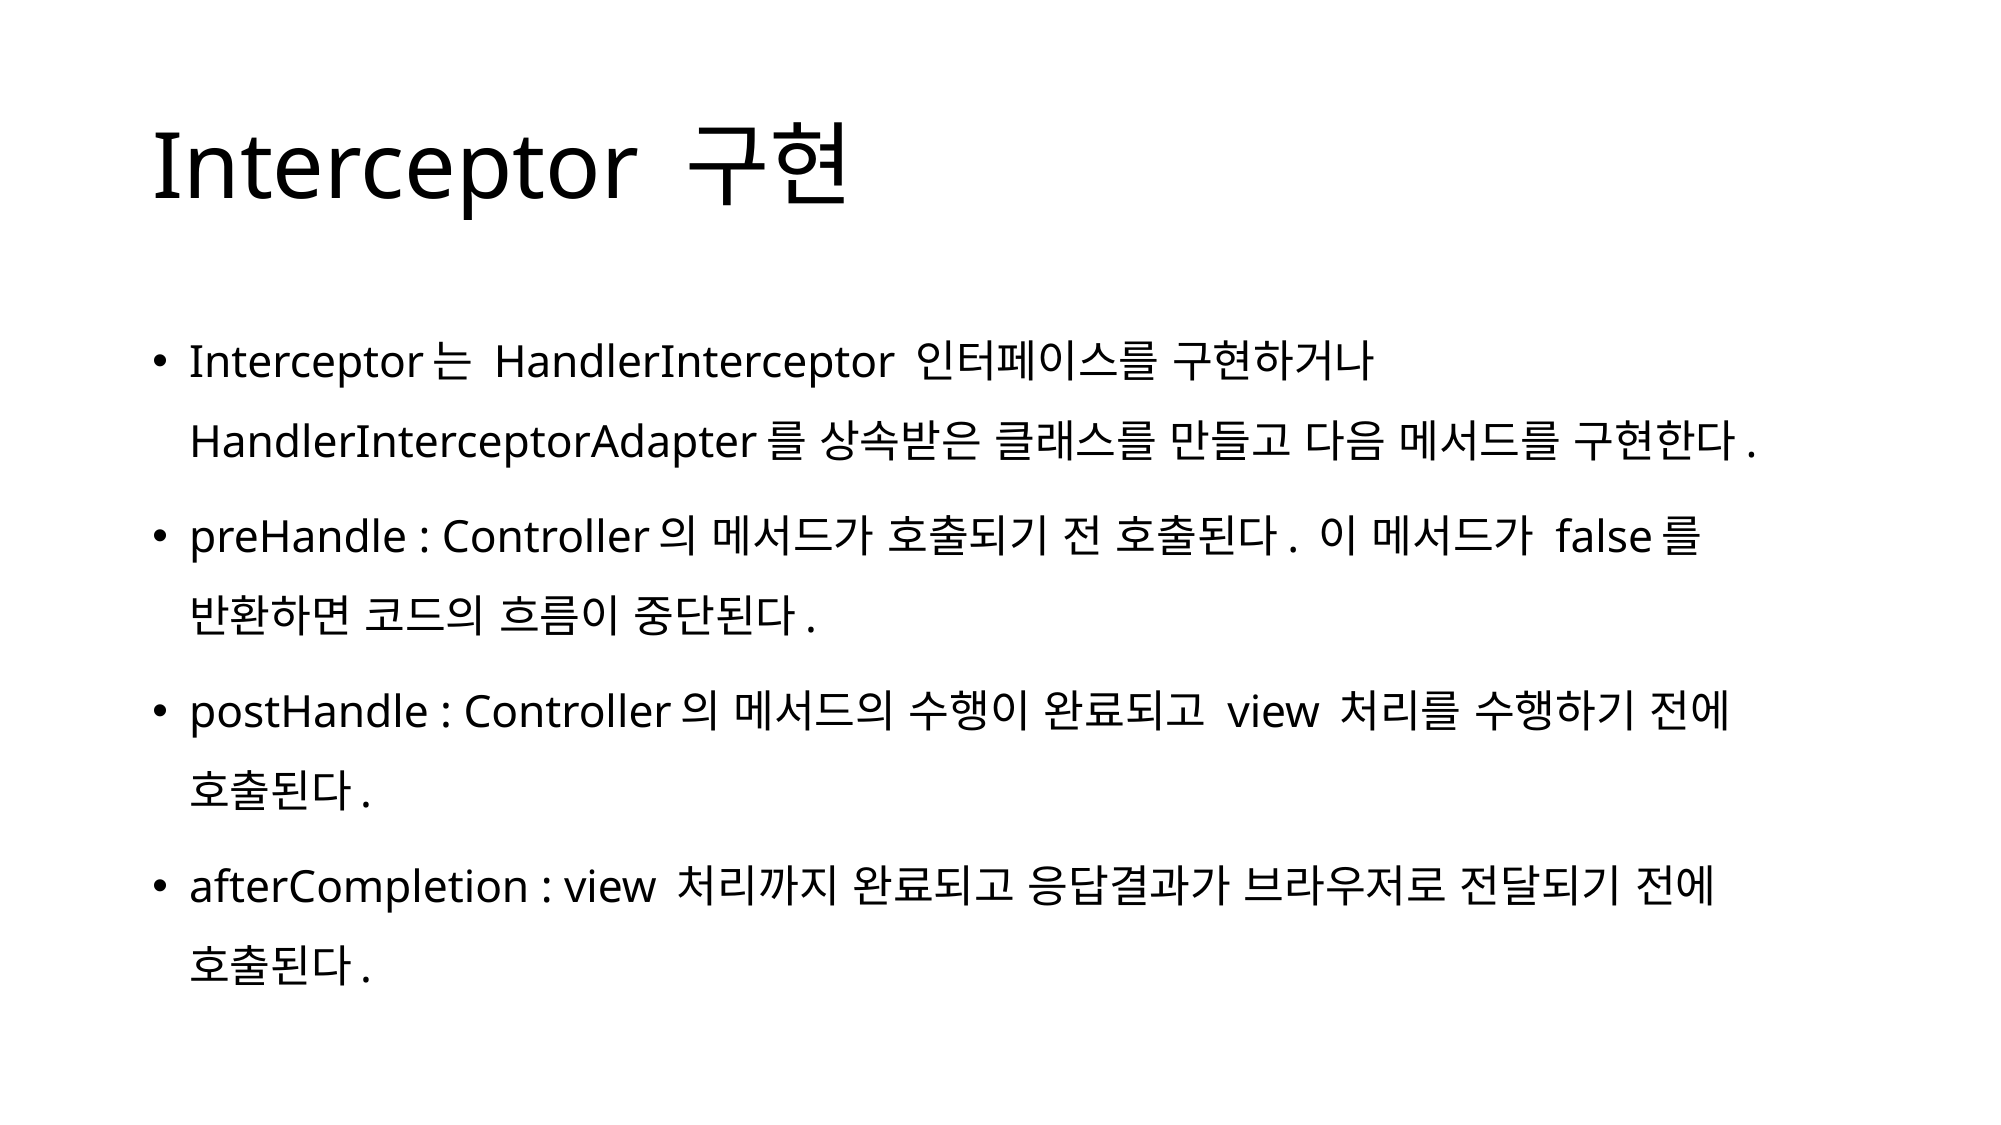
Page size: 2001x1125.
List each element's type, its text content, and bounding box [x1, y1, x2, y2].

list Interceptor는 HandlerInterceptor 인터페이스를 구현하거나 HandlerInterceptorAdapter를 상속받은 클래스를 만들고 다음 메서드를 구현한다. preHandle : Controller의 메서드가 호출되기 전 호출된다. 이 메서드가 false를 반환하면 코드의 흐름이 중단된다. postHandle : Controller의 메서드의 수행이 완료되고 view 처리를 수행하기 전에 호출된다. afterCompletion : view 처리까지 완료되고 응답결과가 브라우저로 전달되기 전에 호출된다. [137, 299, 1863, 1014]
title Interceptor 구현 [137, 59, 1863, 278]
